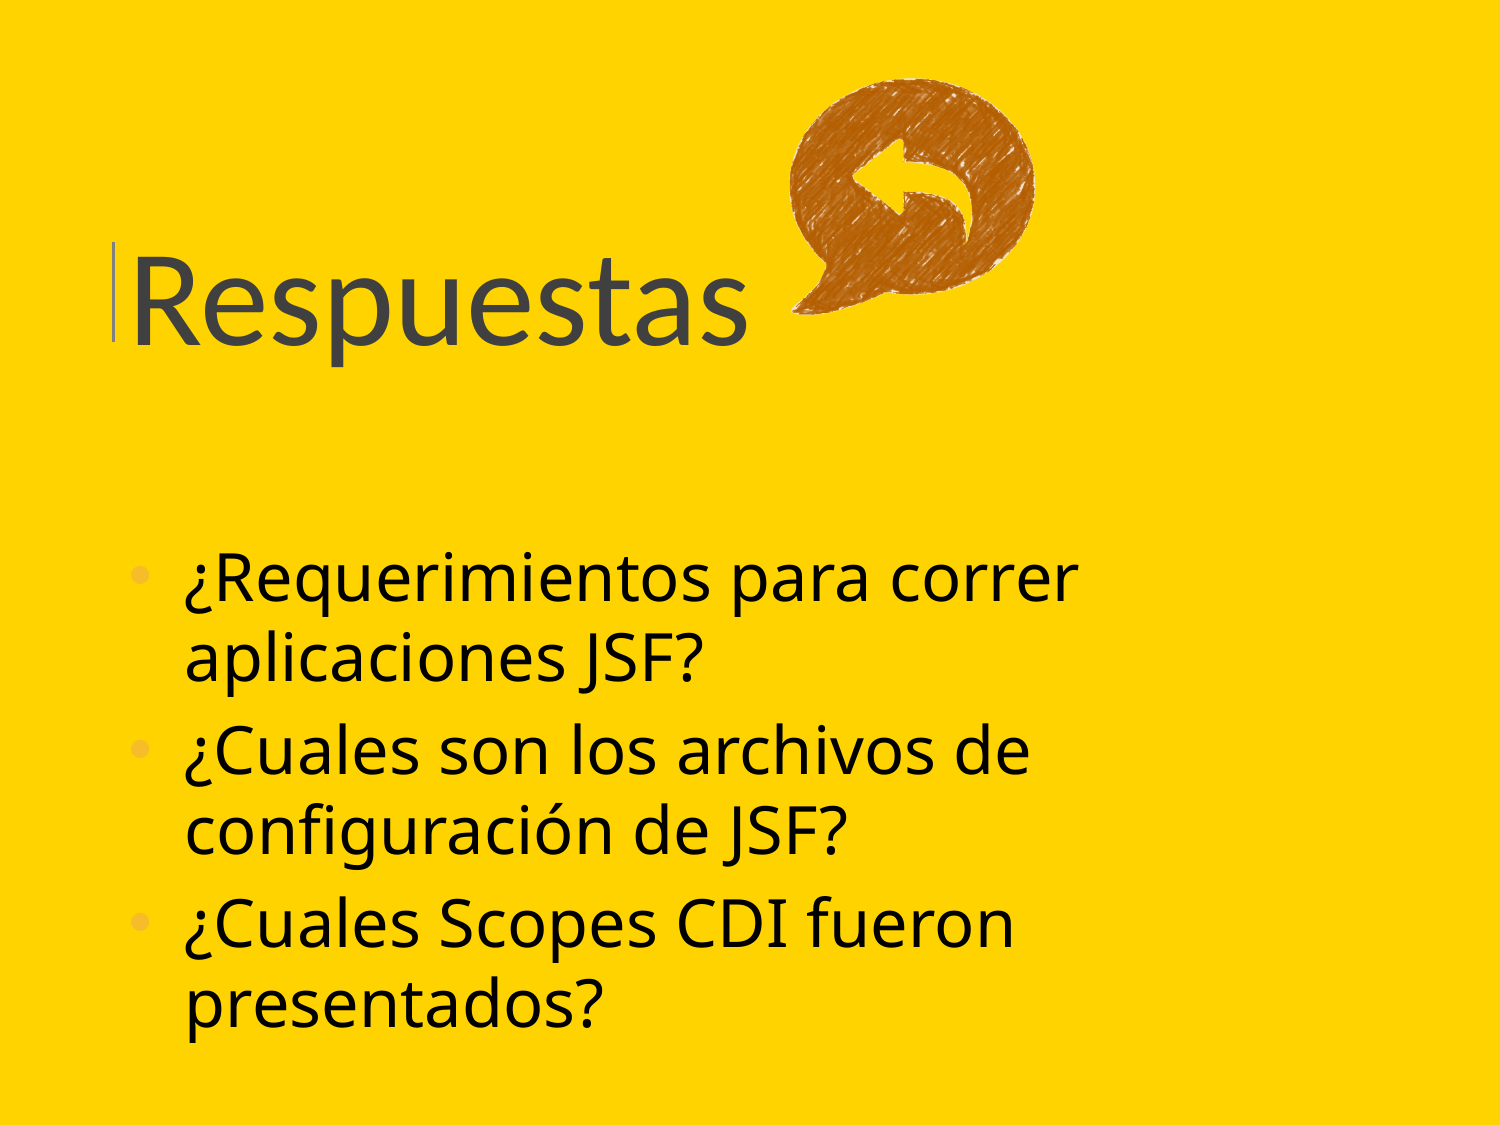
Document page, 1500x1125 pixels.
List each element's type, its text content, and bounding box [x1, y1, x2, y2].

list ¿Requerimientos para correr aplicaciones JSF? ¿Cuales son los archivos de configuración de JSF? ¿Cuales Scopes CDI fueron presentados? [113, 527, 1464, 1094]
